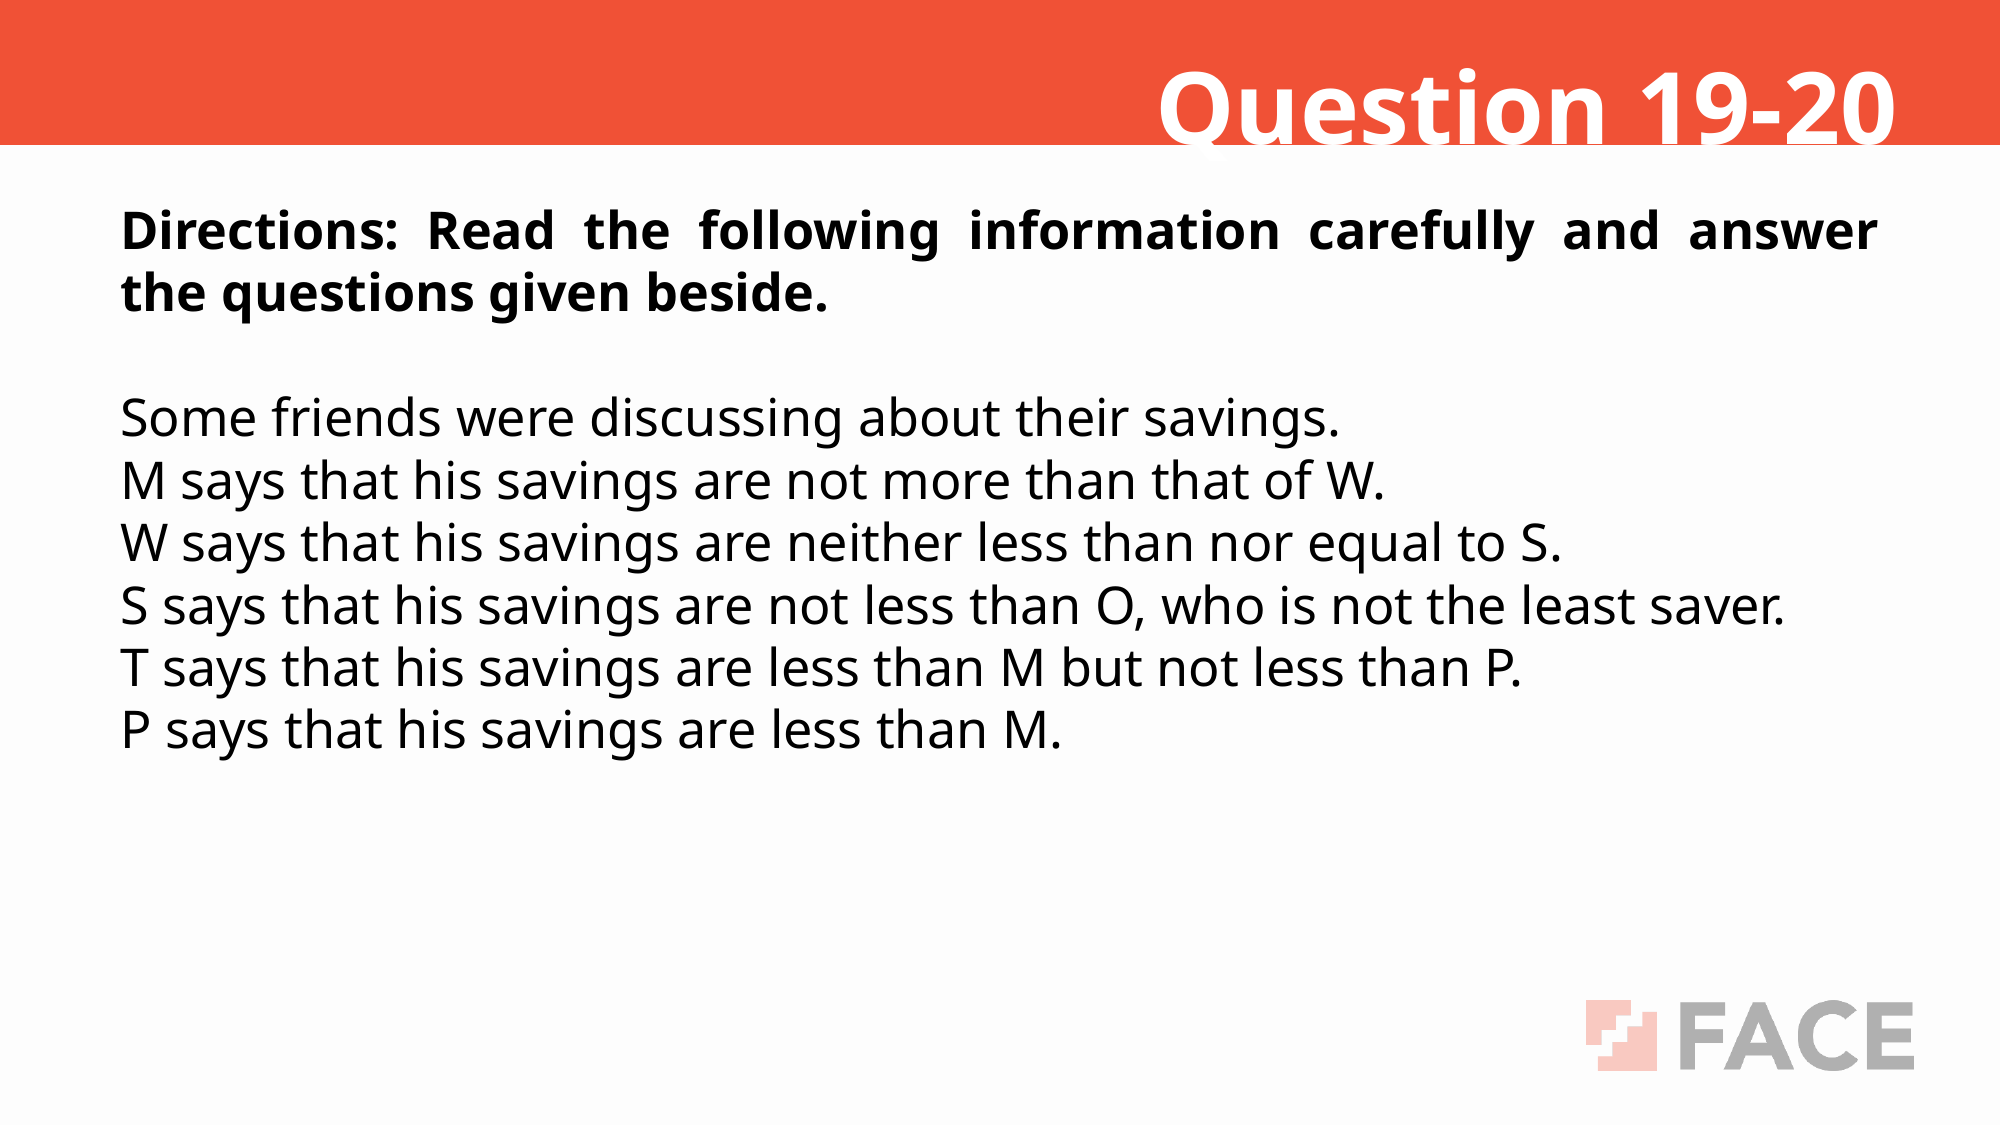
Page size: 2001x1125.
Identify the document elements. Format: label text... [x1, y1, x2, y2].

picture [1586, 1000, 1914, 1072]
text_box [0, 0, 2000, 147]
text_box Directions: Read the following information carefully and answer the questions given beside. Some friends were discussing about their savings. M says that his savings are not more than that of W. W says that his savings are neither less than nor equal to S. S says that his savings are not less than O, who is not the least saver. T says that his savings are less than M but not less than P. P says that his savings are less than M. [105, 189, 1895, 767]
text_box Question 19-20 [638, 37, 1914, 173]
